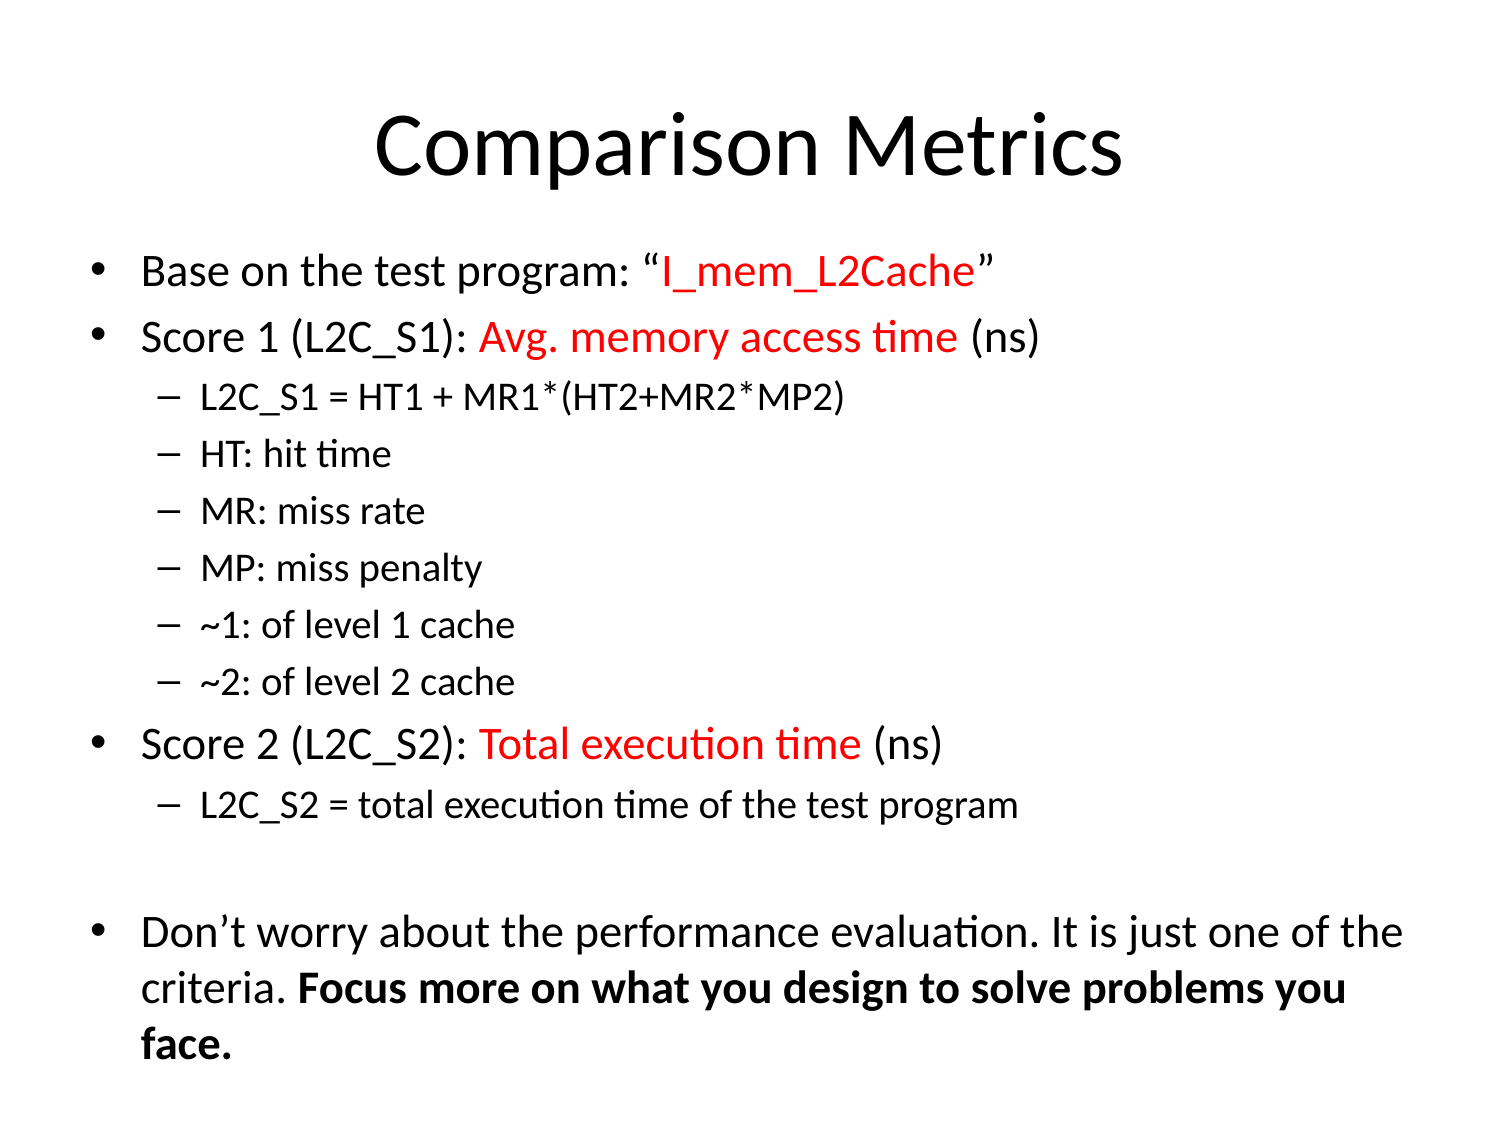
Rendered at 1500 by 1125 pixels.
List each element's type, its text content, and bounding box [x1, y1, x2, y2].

title Comparison Metrics [75, 45, 1425, 232]
list Base on the test program: “I_mem_L2Cache” Score 1 (L2C_S1): Avg. memory access time (ns) L2C_S1 = HT1 + MR1*(HT2+MR2*MP2) HT: hit time MR: miss rate MP: miss penalty ~1: of level 1 cache ~2: of level 2 cache Score 2 (L2C_S2): Total execution time (ns) L2C_S2 = total execution time of the test program Don’t worry about the performance evaluation. It is just one of the criteria. Focus more on what you design to solve problems you face. [75, 232, 1425, 1088]
